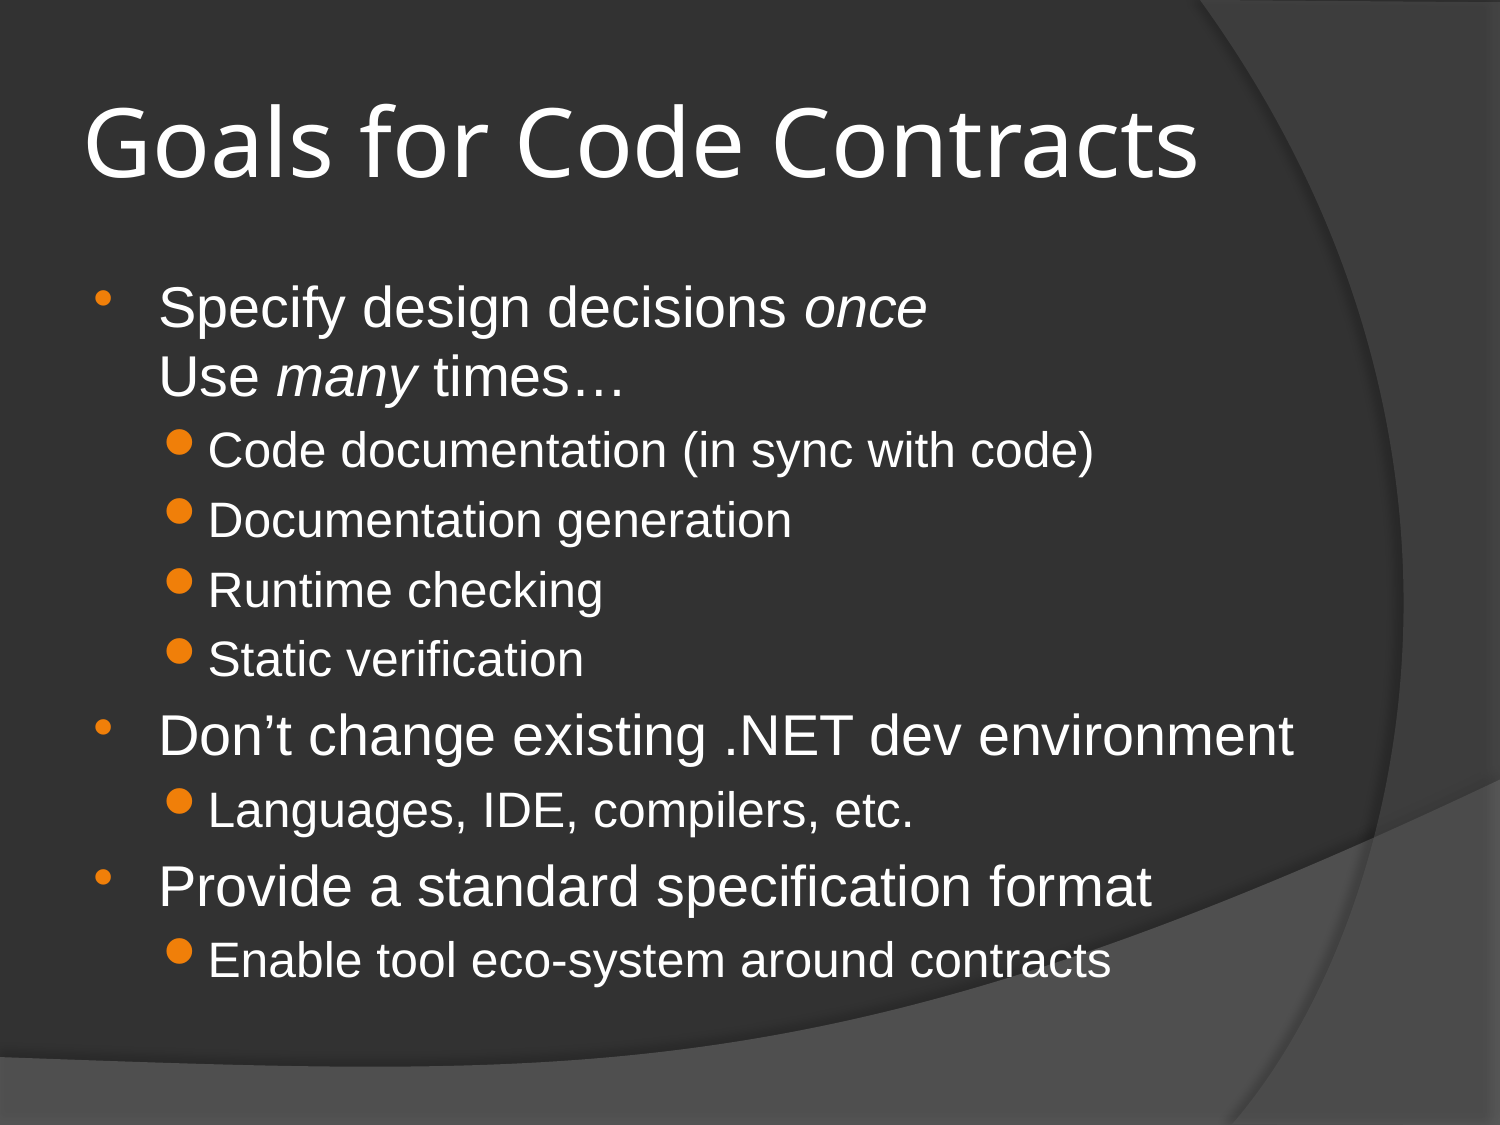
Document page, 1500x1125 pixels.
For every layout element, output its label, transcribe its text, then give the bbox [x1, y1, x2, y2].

title Goals for Code Contracts [75, 45, 1413, 233]
list Specify design decisions once Use many times… Code documentation (in sync with code) Documentation generation Runtime checking Static verification Don’t change existing .NET dev environment Languages, IDE, compilers, etc. Provide a standard specification format Enable tool eco-system around contracts [75, 262, 1413, 1005]
